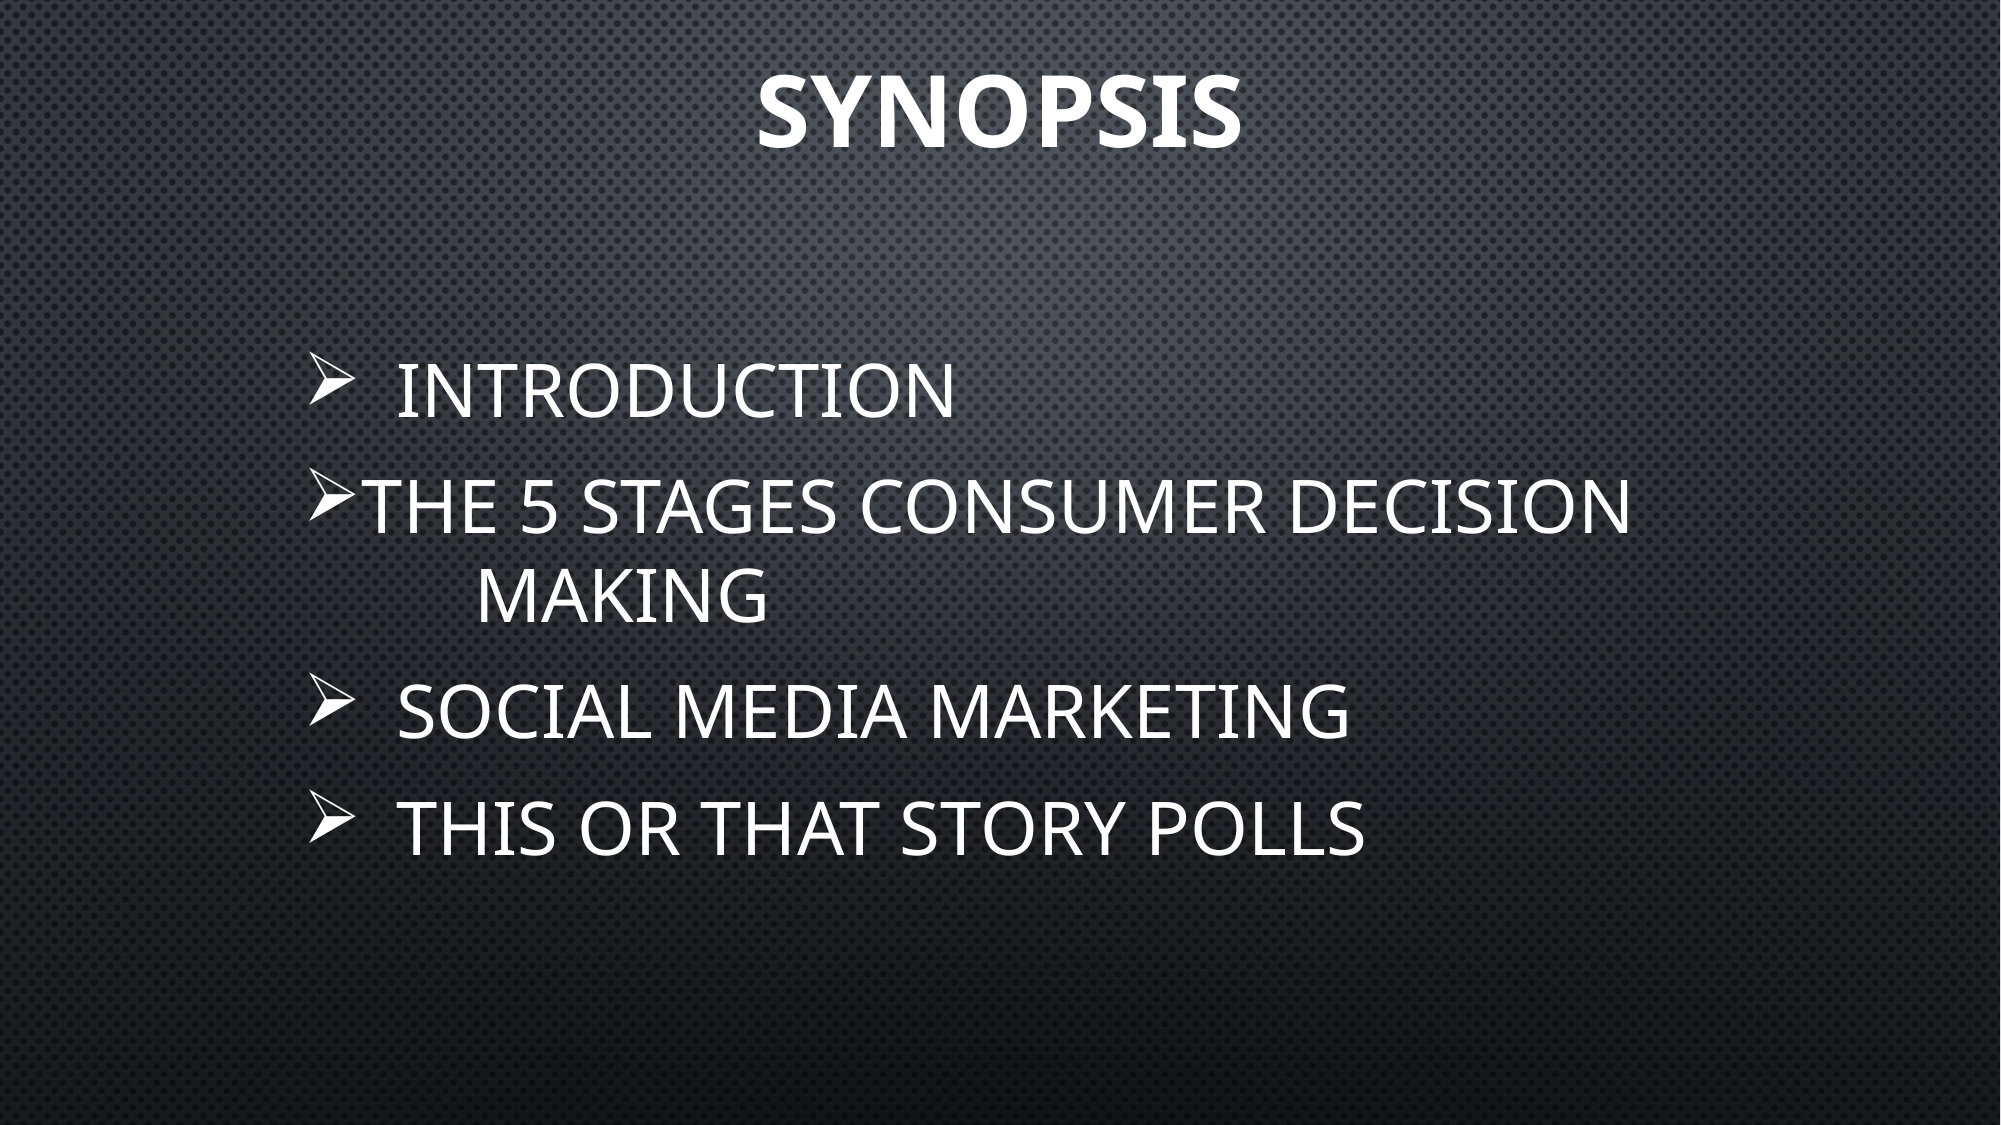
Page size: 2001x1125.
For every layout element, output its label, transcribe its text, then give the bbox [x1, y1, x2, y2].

subtitle Introduction The 5 stages consumer decision making Social media marketing This or that story polls [288, 335, 1712, 879]
title synopsis [288, 0, 1712, 175]
